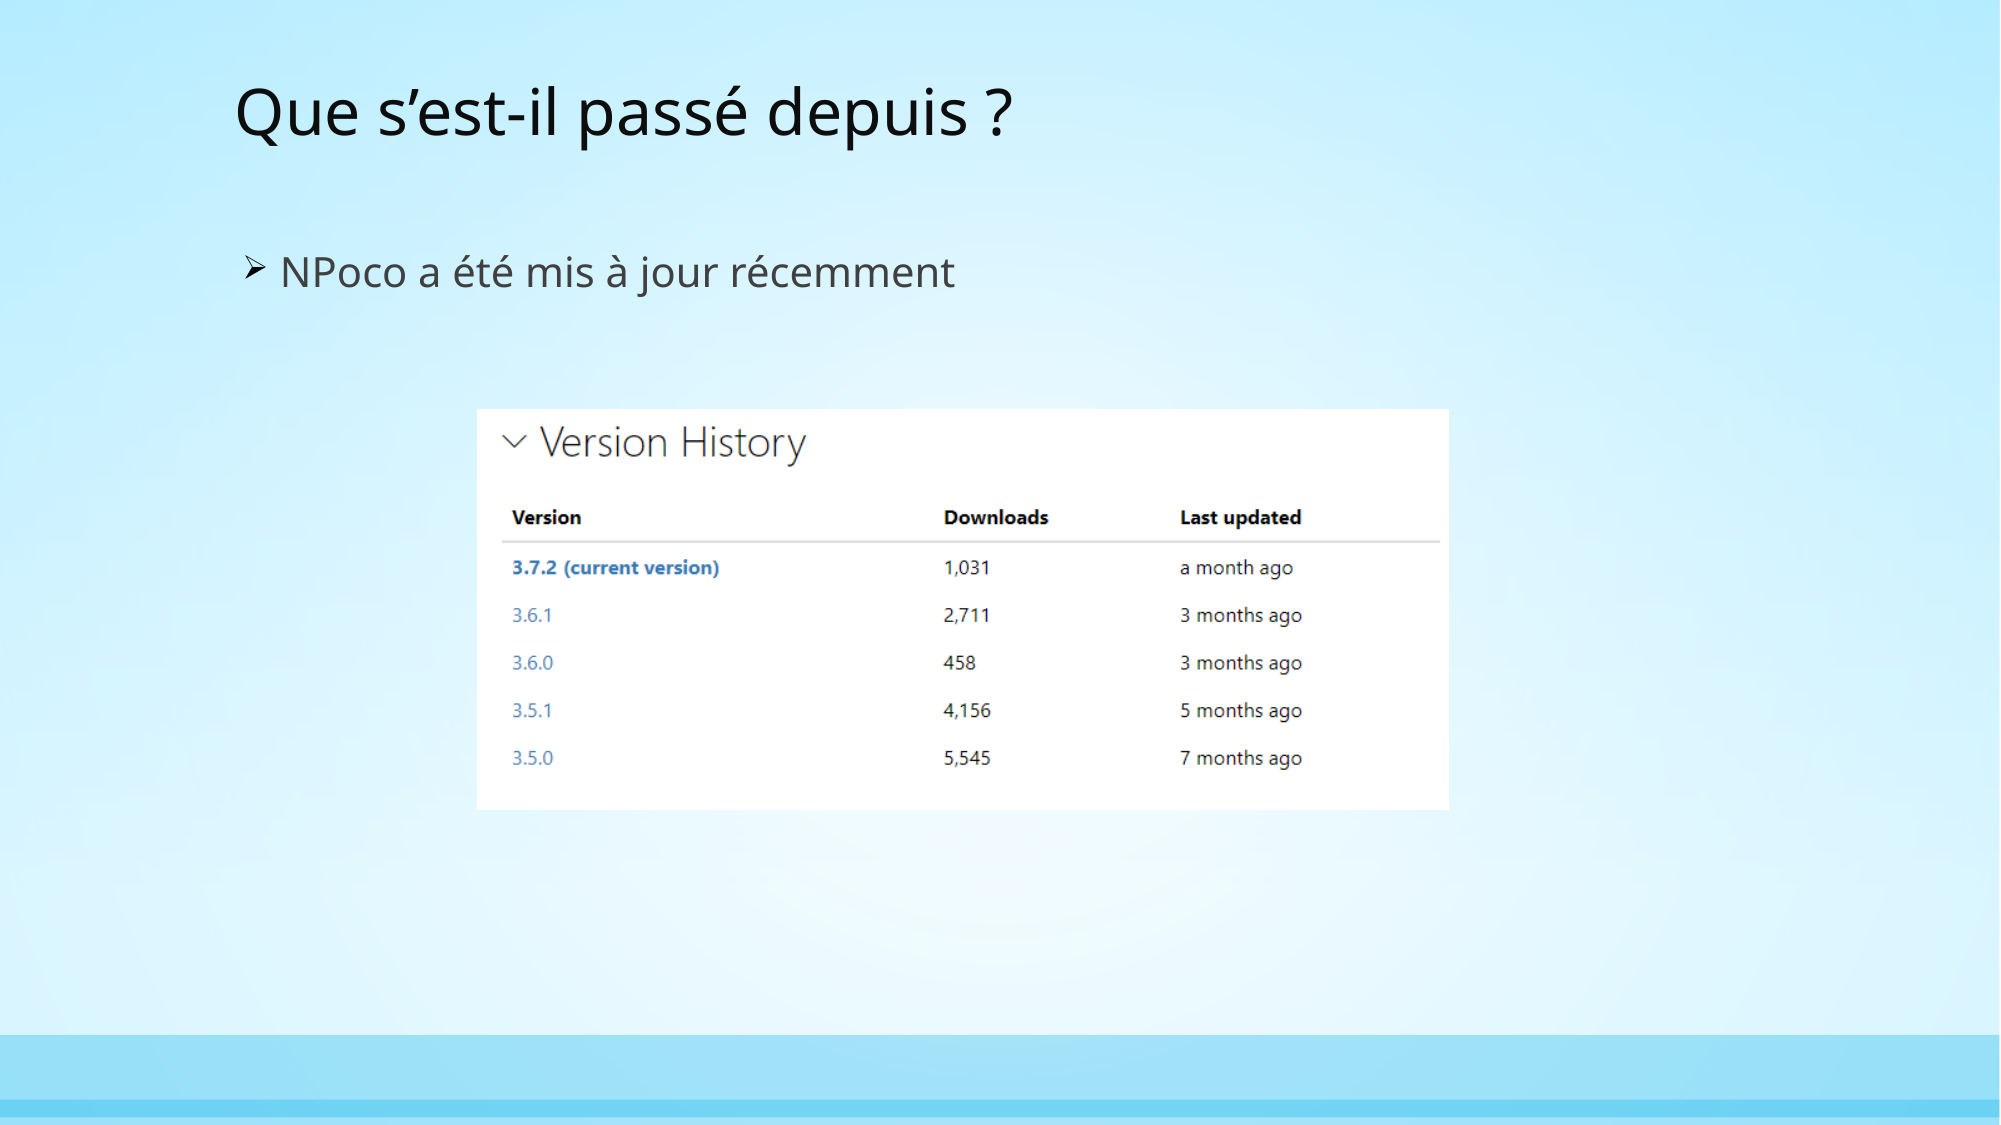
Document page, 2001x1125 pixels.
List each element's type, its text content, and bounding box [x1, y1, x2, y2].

picture [477, 409, 1449, 810]
list NPoco a été mis à jour récemment [219, 156, 1780, 1013]
title Que s’est-il passé depuis ? [219, 71, 1780, 156]
